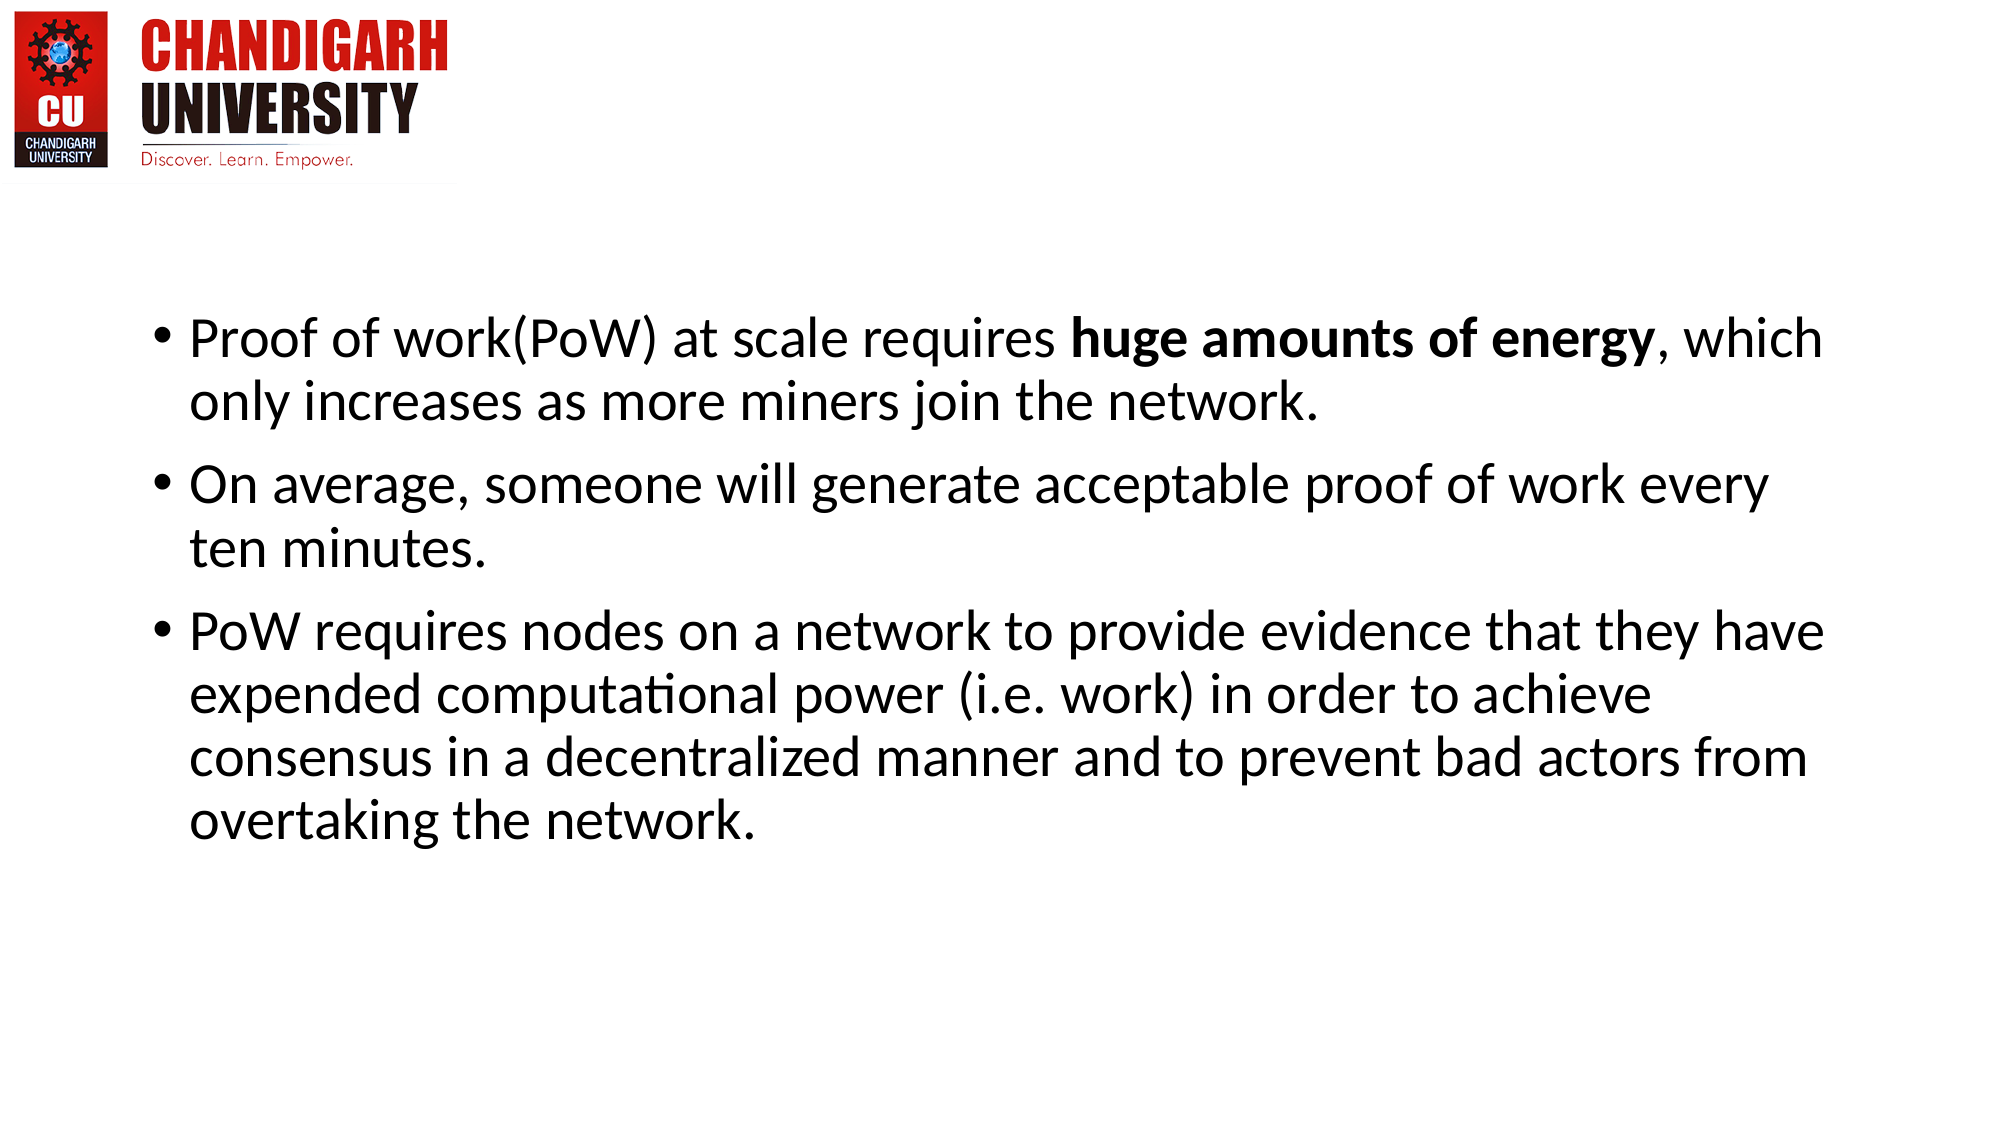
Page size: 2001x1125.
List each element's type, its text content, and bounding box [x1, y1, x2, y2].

picture [1, 3, 457, 186]
list Proof of work(PoW) at scale requires huge amounts of energy, which only increases as more miners join the network. On average, someone will generate acceptable proof of work every ten minutes. PoW requires nodes on a network to provide evidence that they have expended computational power (i.e. work) in order to achieve consensus in a decentralized manner and to prevent bad actors from overtaking the network. [137, 299, 1863, 1014]
